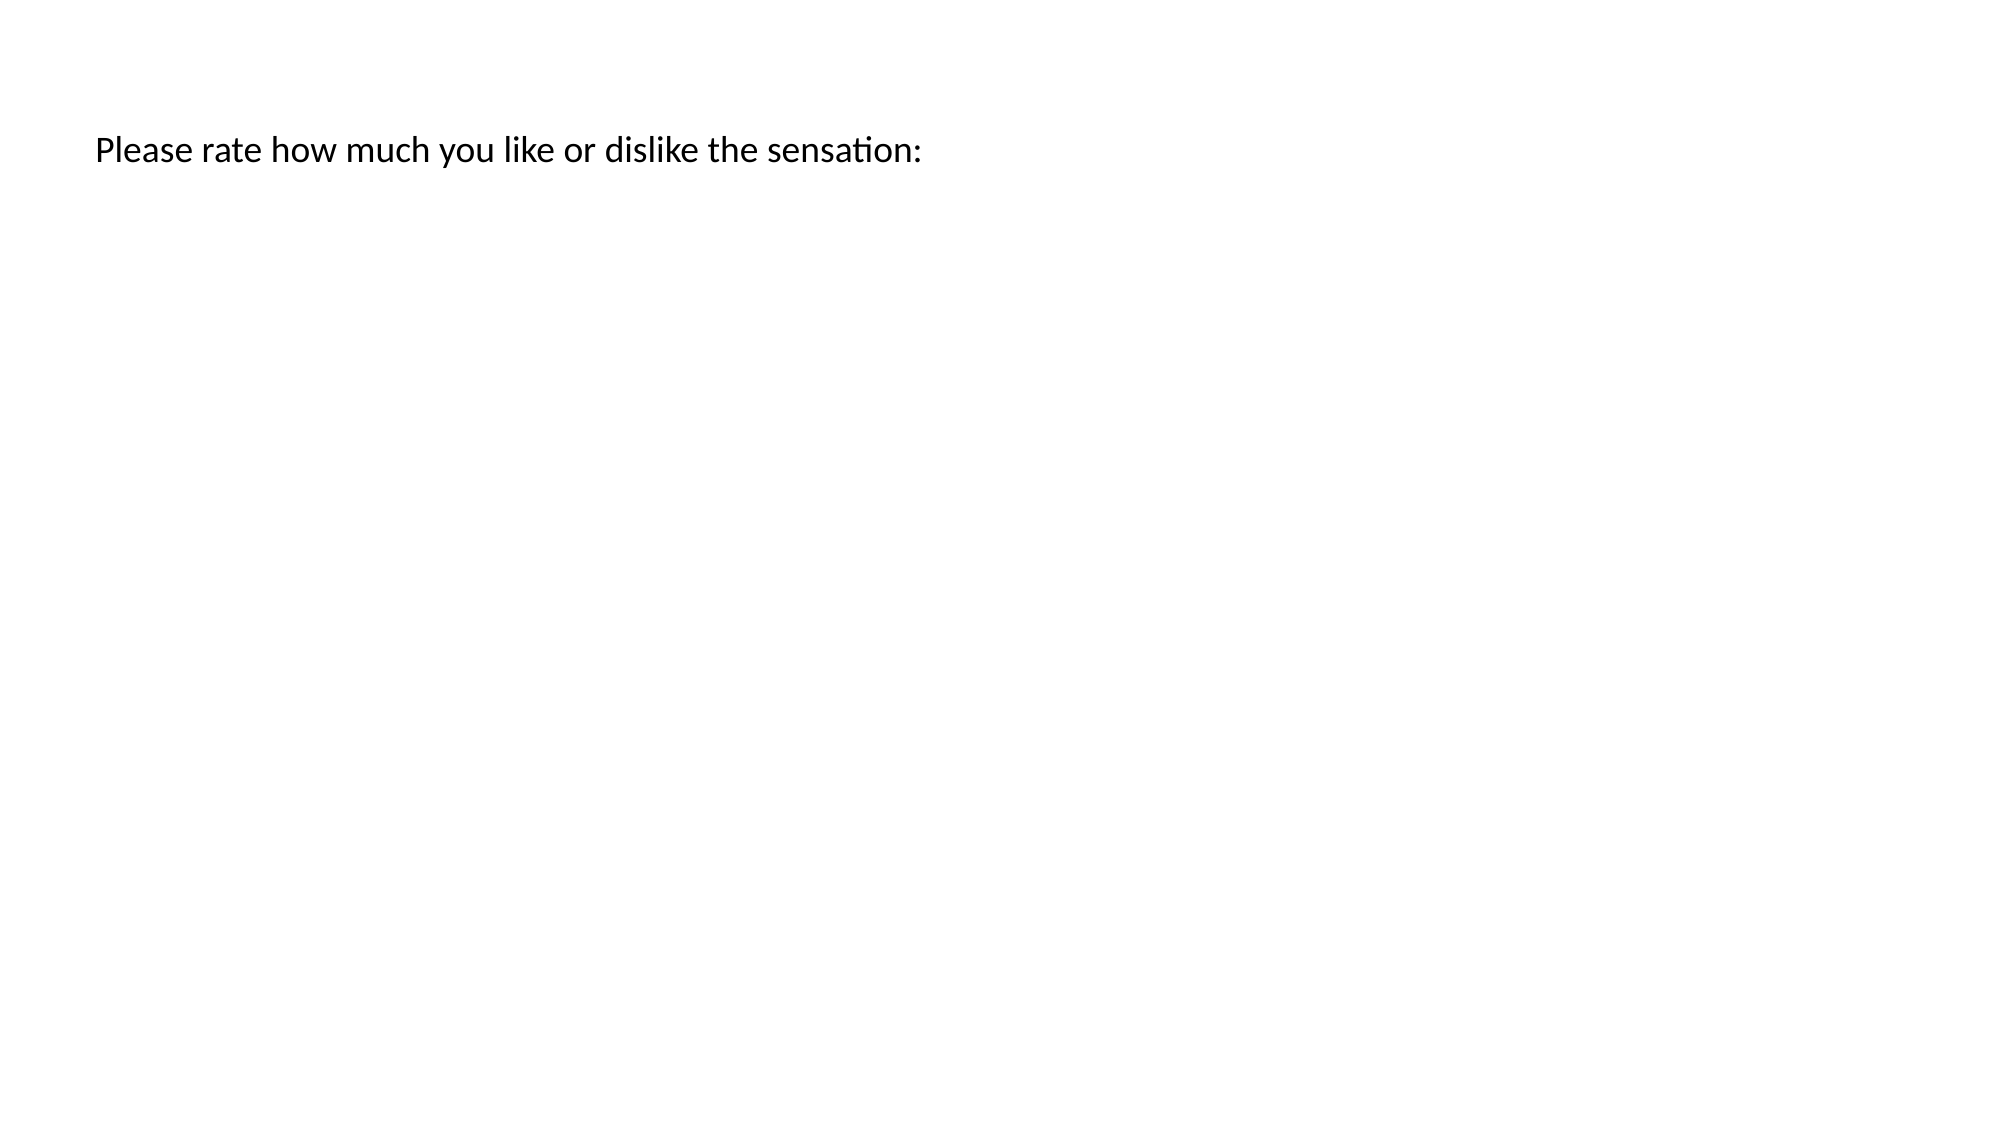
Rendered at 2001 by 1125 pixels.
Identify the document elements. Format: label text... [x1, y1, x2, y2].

text_box Please rate how much you like or dislike the sensation: [80, 117, 1740, 178]
